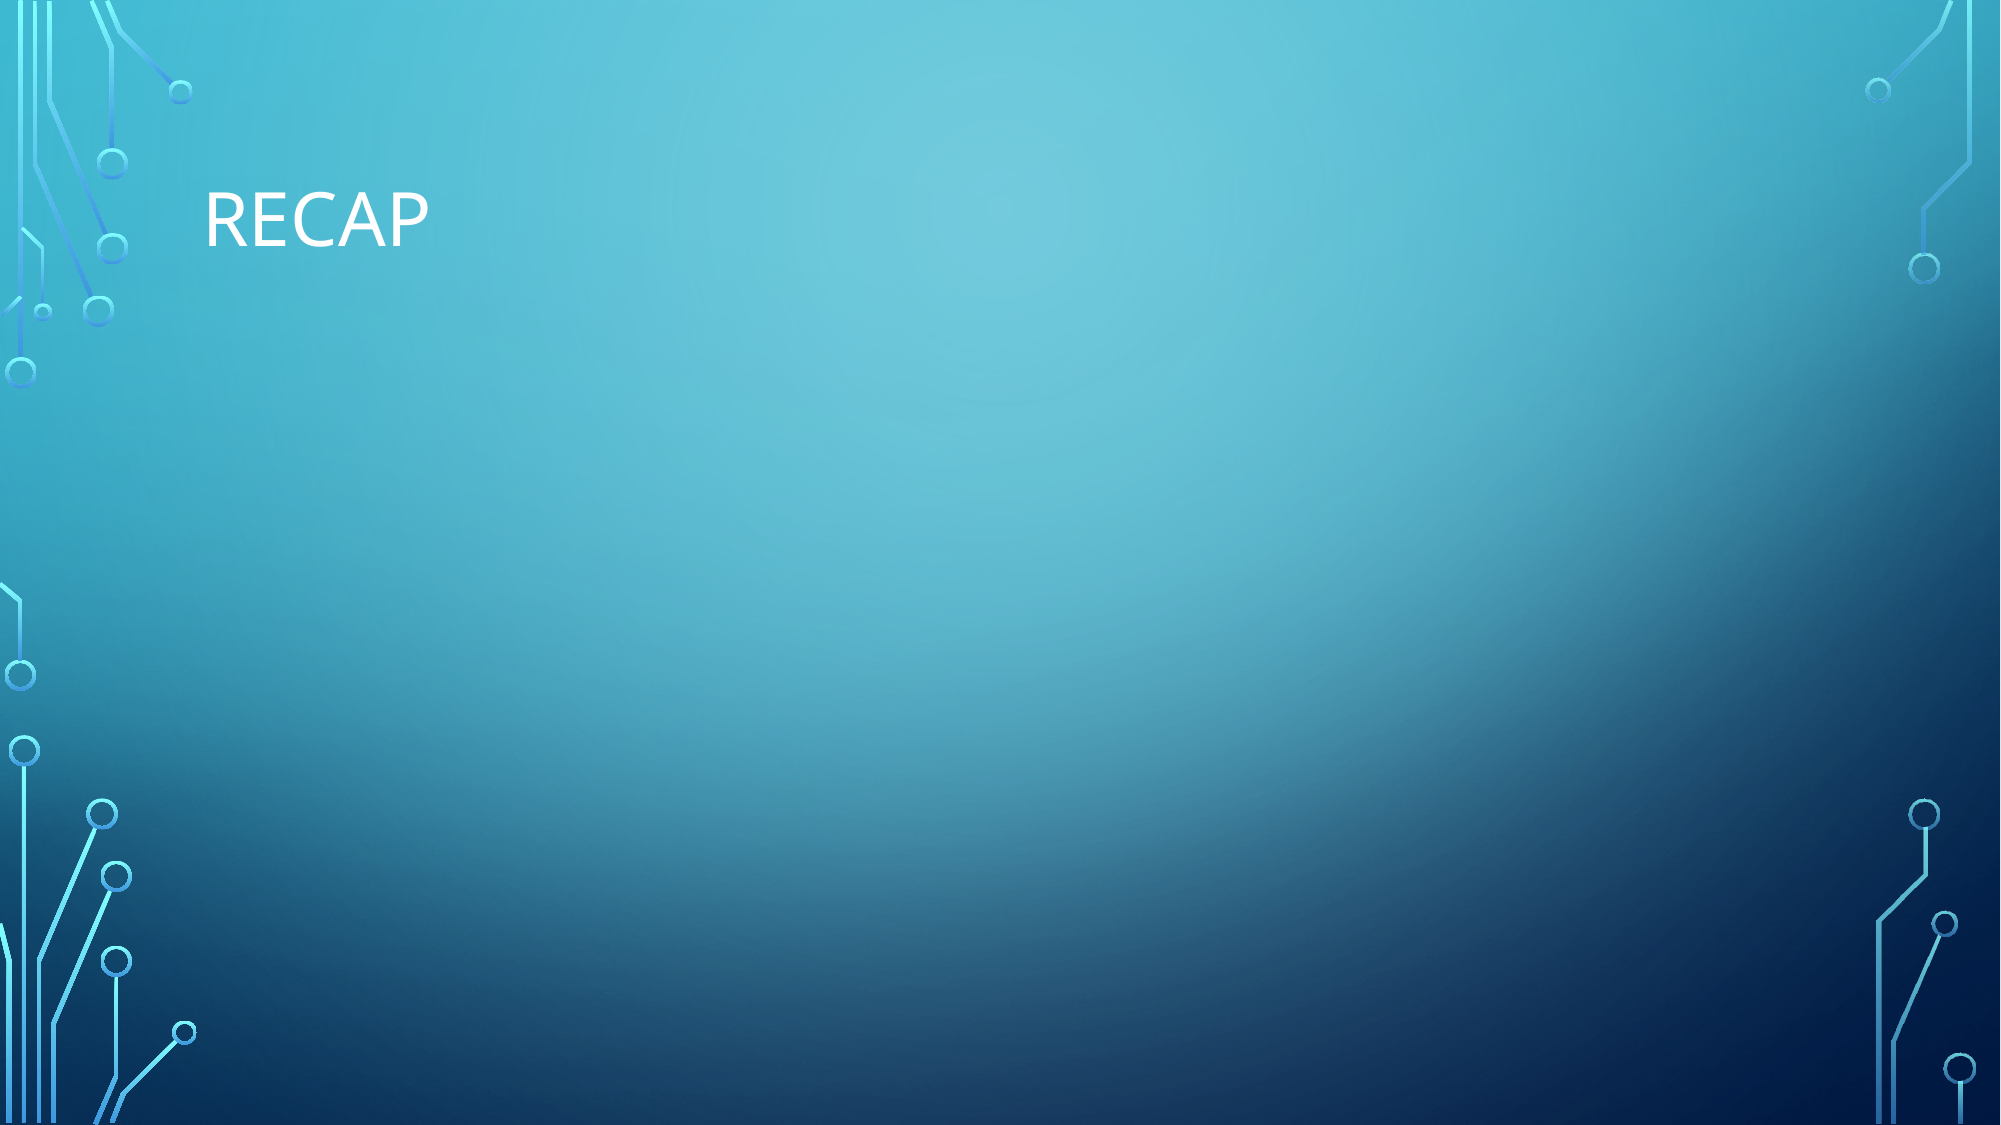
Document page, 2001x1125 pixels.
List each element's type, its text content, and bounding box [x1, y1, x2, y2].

title Recap [187, 101, 1813, 344]
